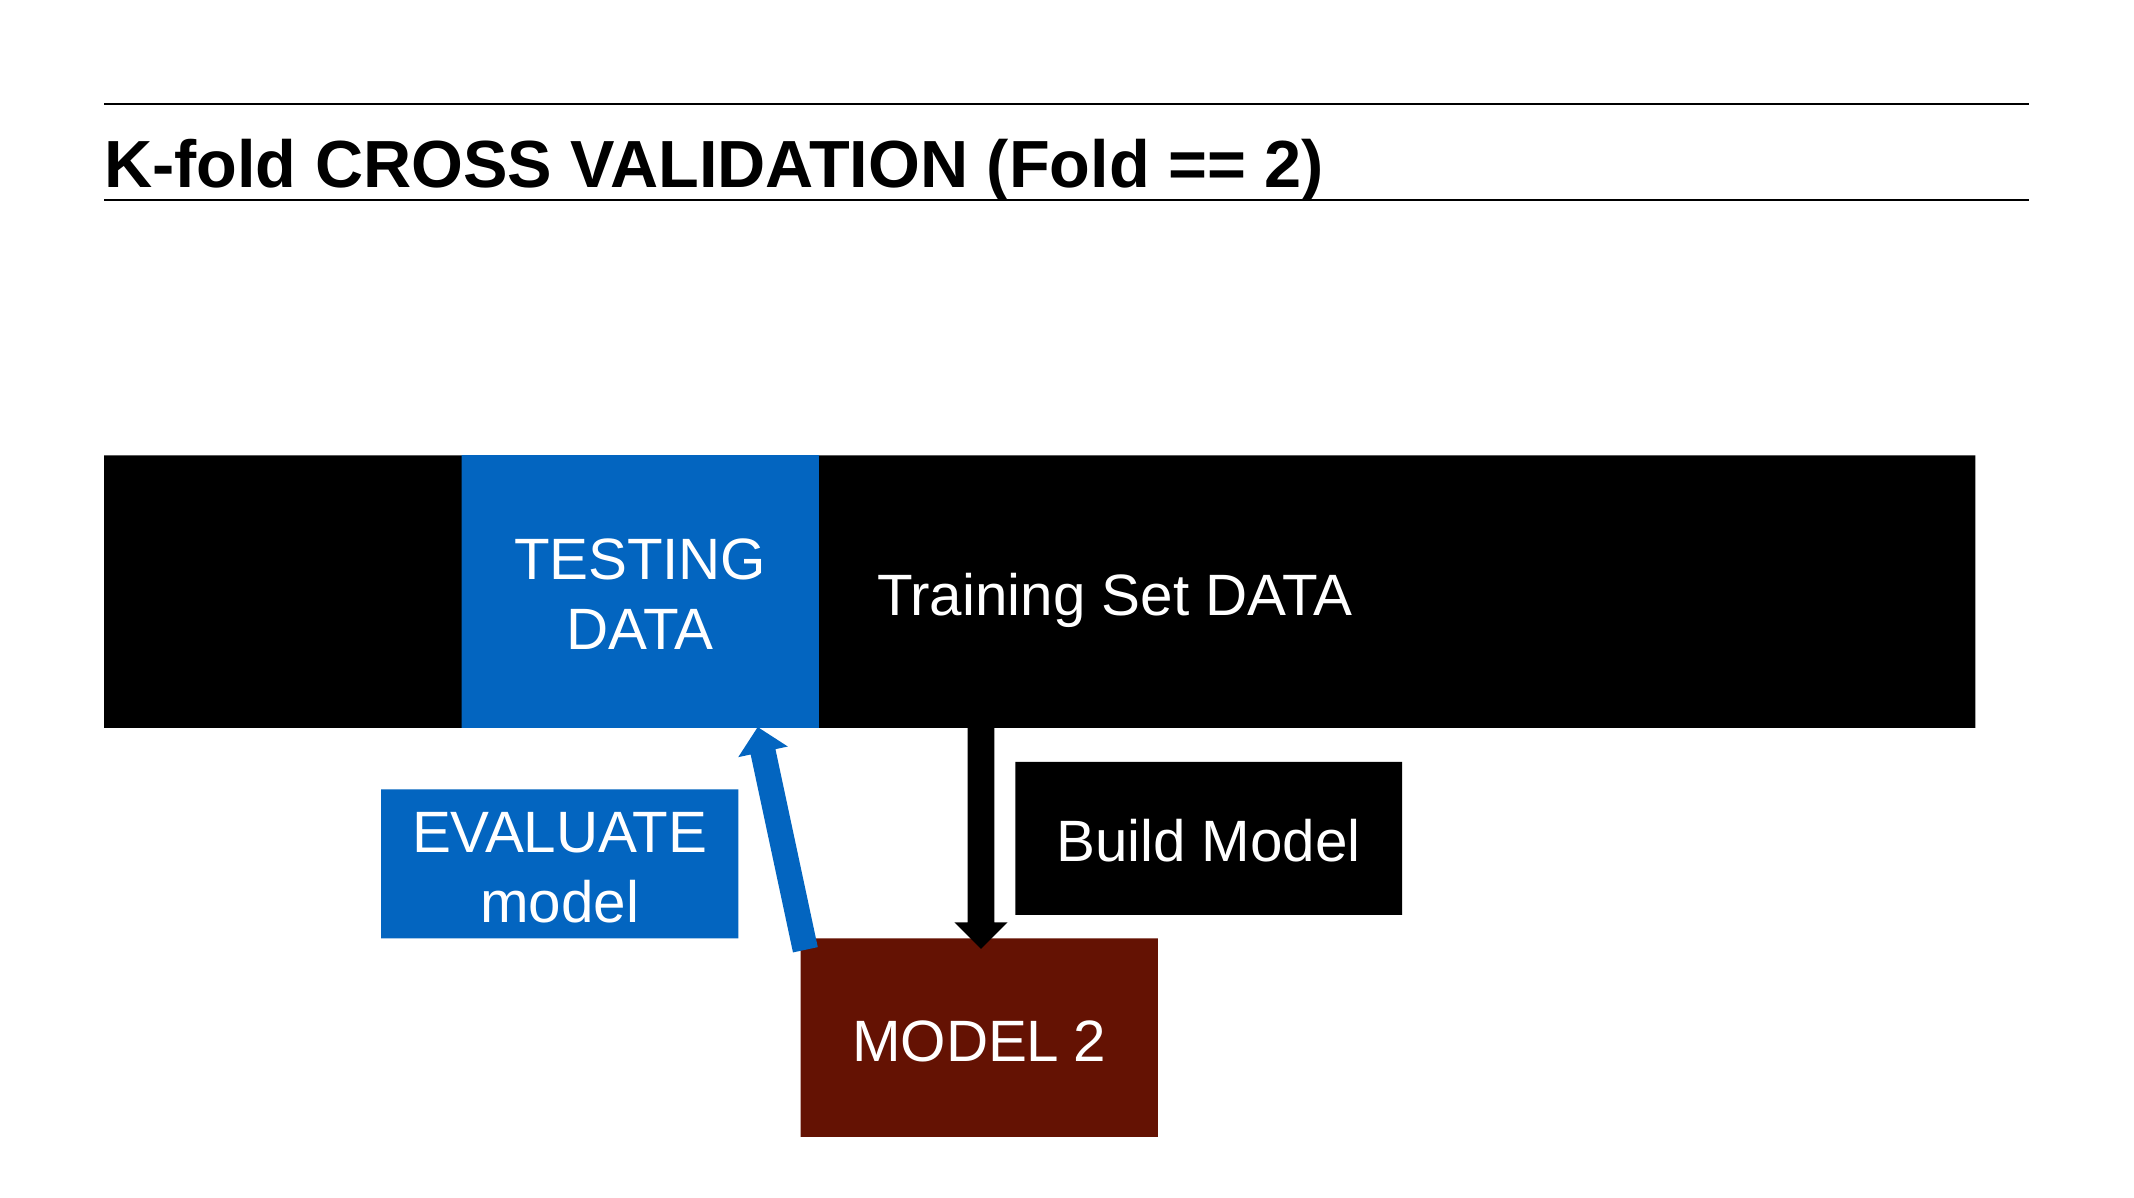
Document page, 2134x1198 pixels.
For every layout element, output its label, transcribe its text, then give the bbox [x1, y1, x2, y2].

text_box K-fold CROSS VALIDATION (Fold == 2) [104, 120, 1371, 192]
text_box [952, 725, 1010, 952]
text_box Build Model [1013, 760, 1404, 917]
text_box Training Set DATA [102, 453, 459, 730]
text_box MODEL 2 [798, 936, 1160, 1139]
text_box TESTING DATA [459, 453, 821, 730]
text_box [736, 730, 820, 955]
text_box EVALUATE model [379, 787, 740, 940]
text_box Training Set DATA [820, 453, 1977, 730]
